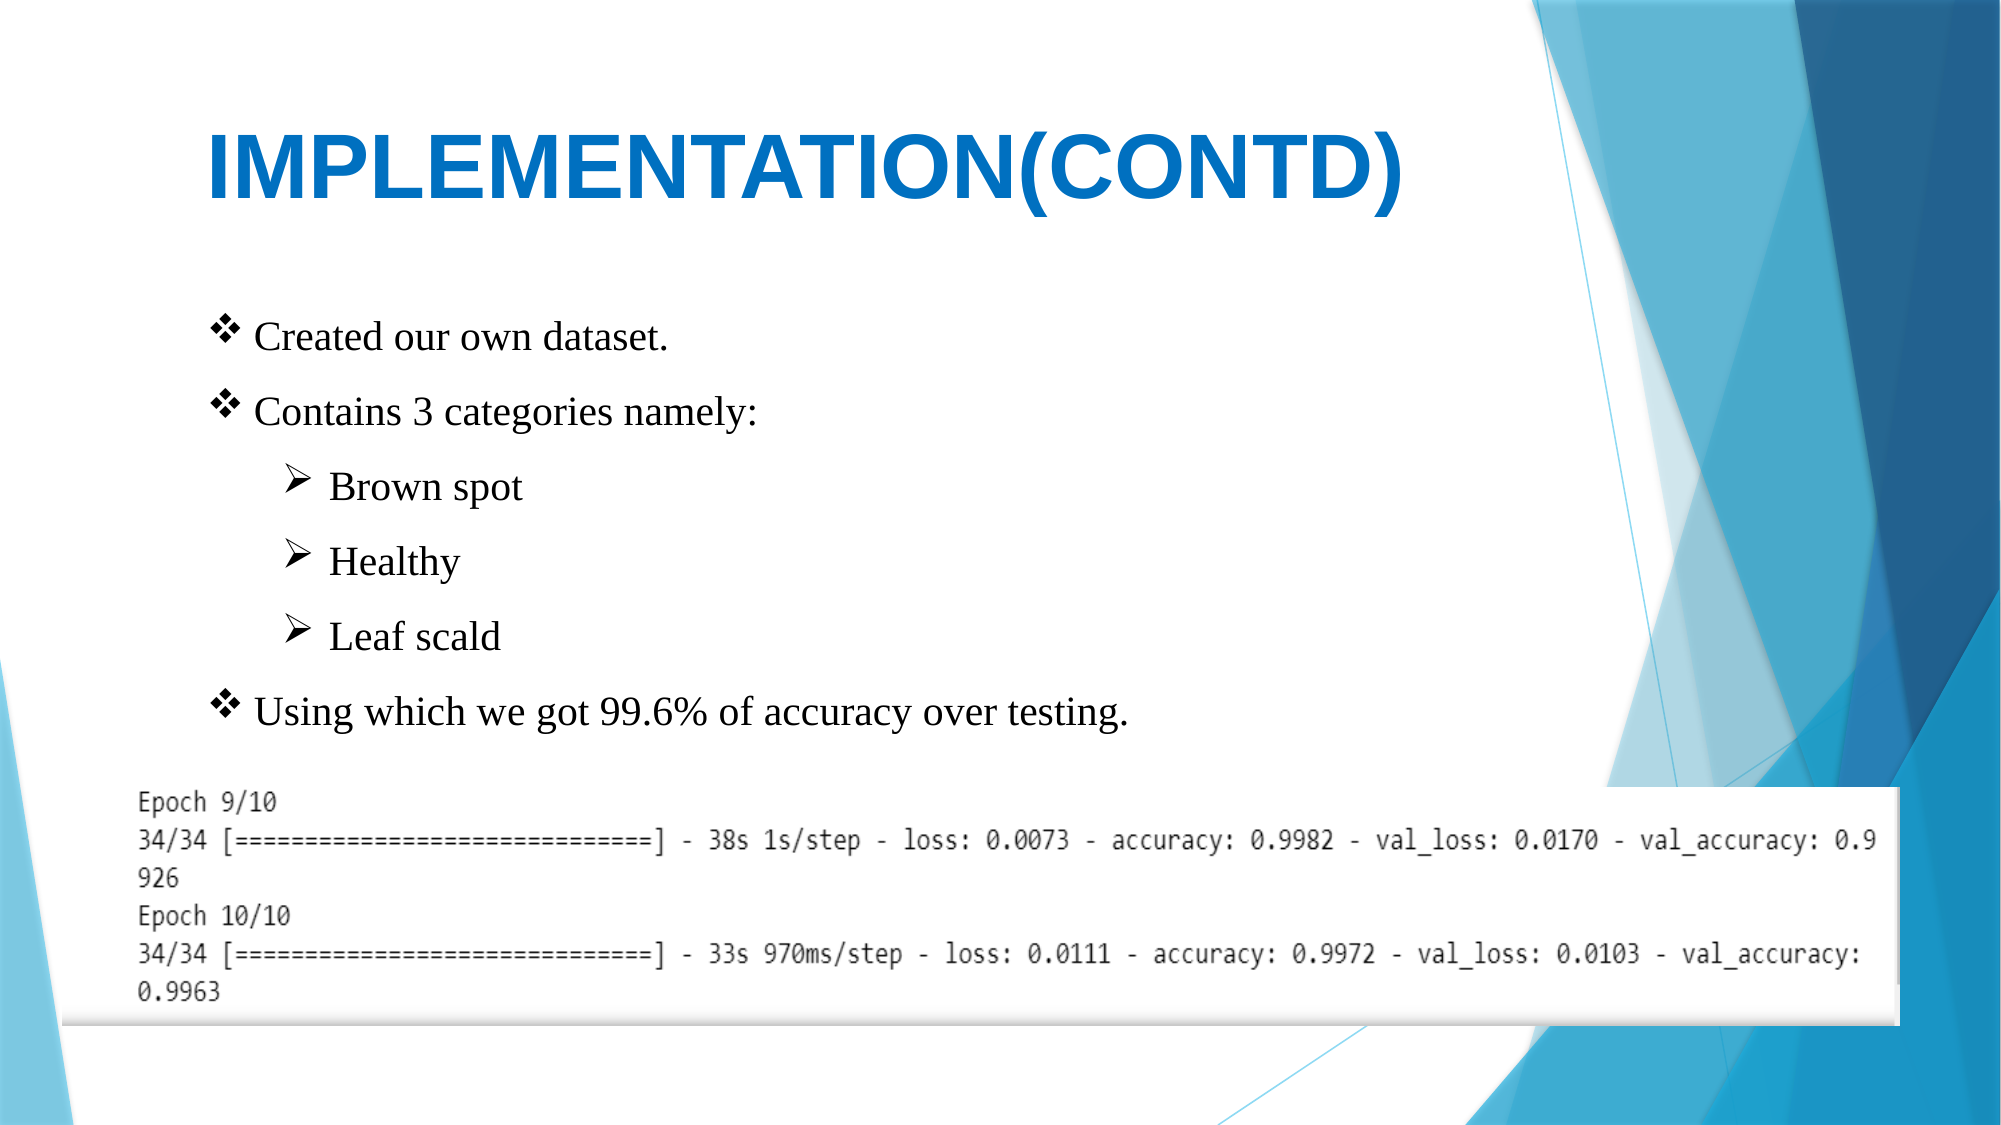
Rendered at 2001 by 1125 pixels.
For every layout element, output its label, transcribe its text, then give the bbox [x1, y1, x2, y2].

text_box IMPLEMENTATION(CONTD) [192, 99, 1477, 225]
picture [62, 786, 1900, 1026]
text_box Created our own dataset. Contains 3 categories namely: Brown spot Healthy Leaf scald Using which we got 99.6% of accuracy over testing. [192, 276, 1640, 742]
